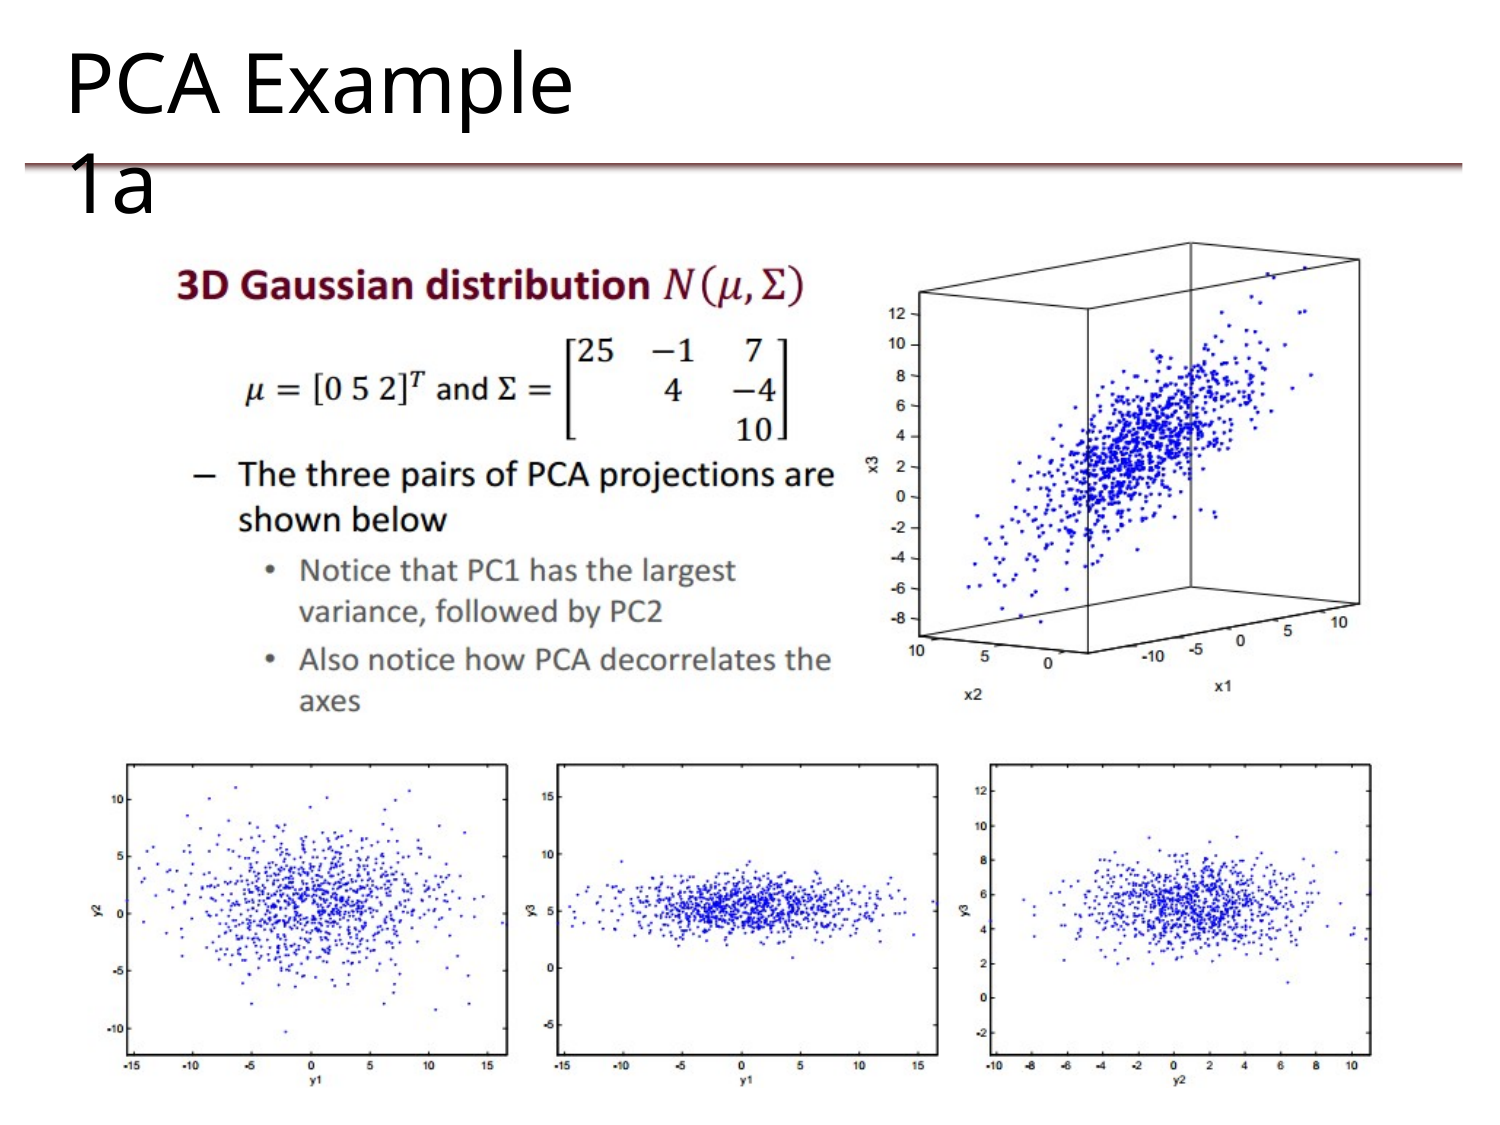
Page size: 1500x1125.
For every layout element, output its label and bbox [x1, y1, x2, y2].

title [35, 24, 1500, 213]
picture [24, 162, 35, 175]
text_box [87, 237, 1388, 1088]
text_box [62, 30, 663, 231]
